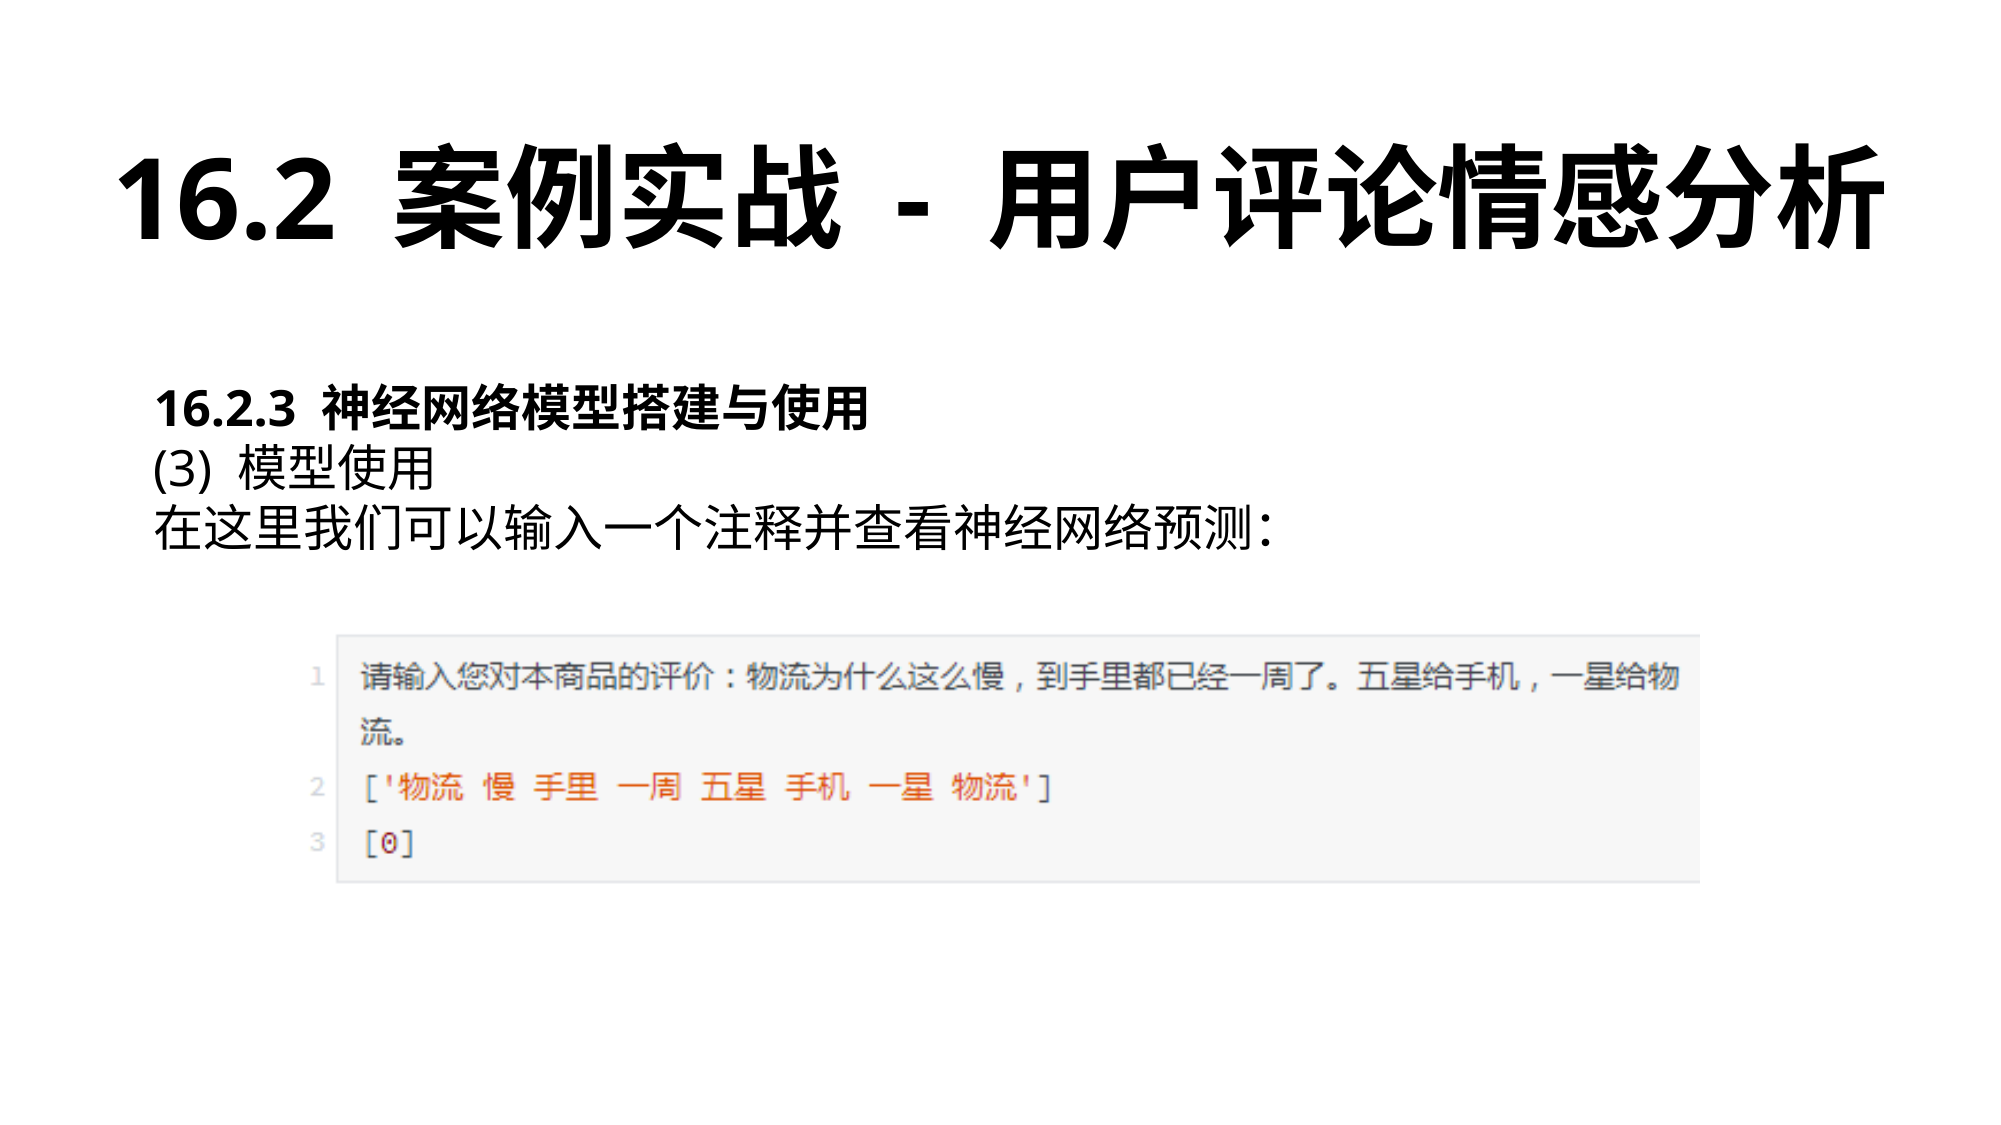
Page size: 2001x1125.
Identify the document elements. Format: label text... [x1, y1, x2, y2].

picture [300, 626, 1700, 894]
text_box 16.2.3 神经网络模型搭建与使用 (3) 模型使用 在这里我们可以输入一个注释并查看神经网络预测： [139, 368, 1861, 564]
text_box 16.2 案例实战 - 用户评论情感分析 [97, 119, 1903, 270]
